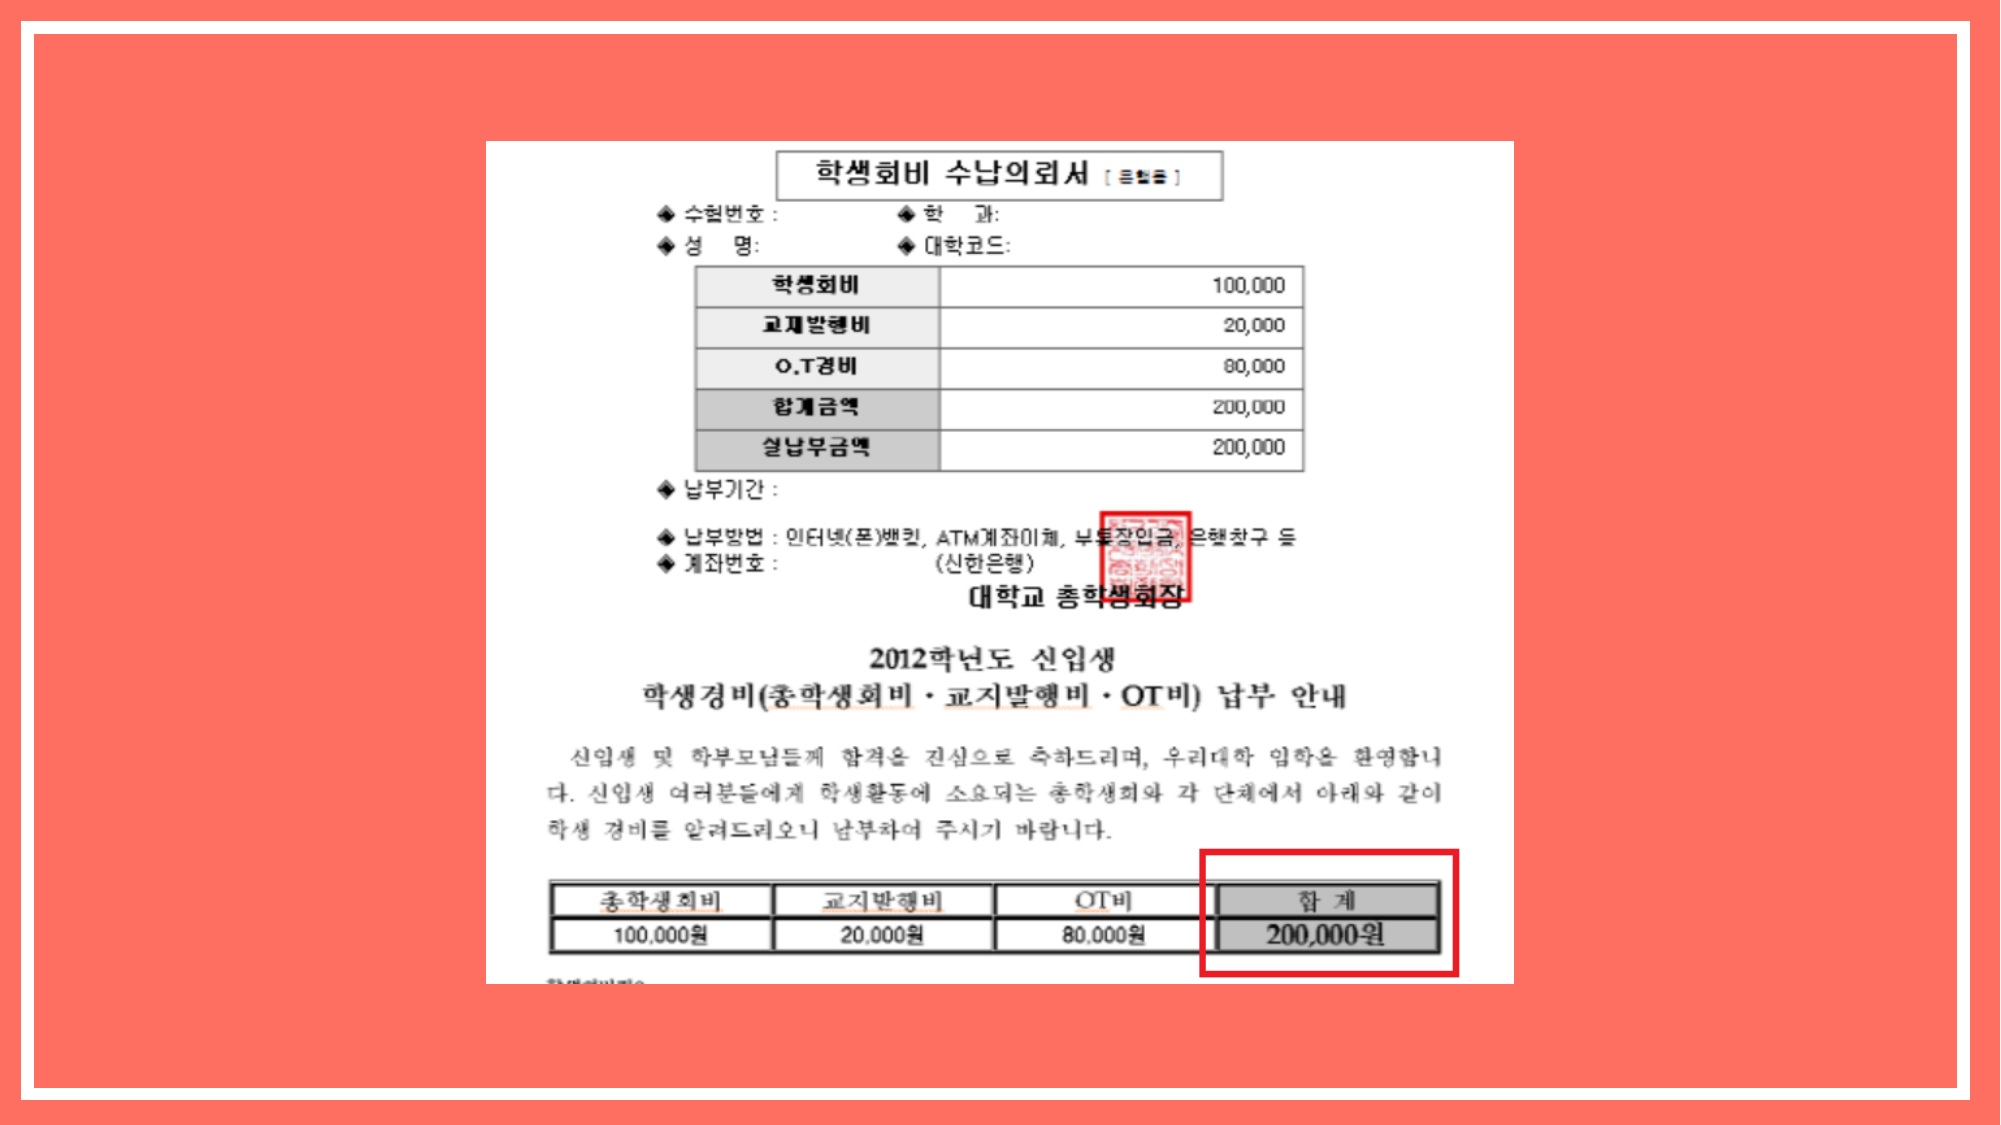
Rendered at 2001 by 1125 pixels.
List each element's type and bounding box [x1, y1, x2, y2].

text_box [26, 26, 1965, 1095]
picture [486, 141, 1514, 984]
